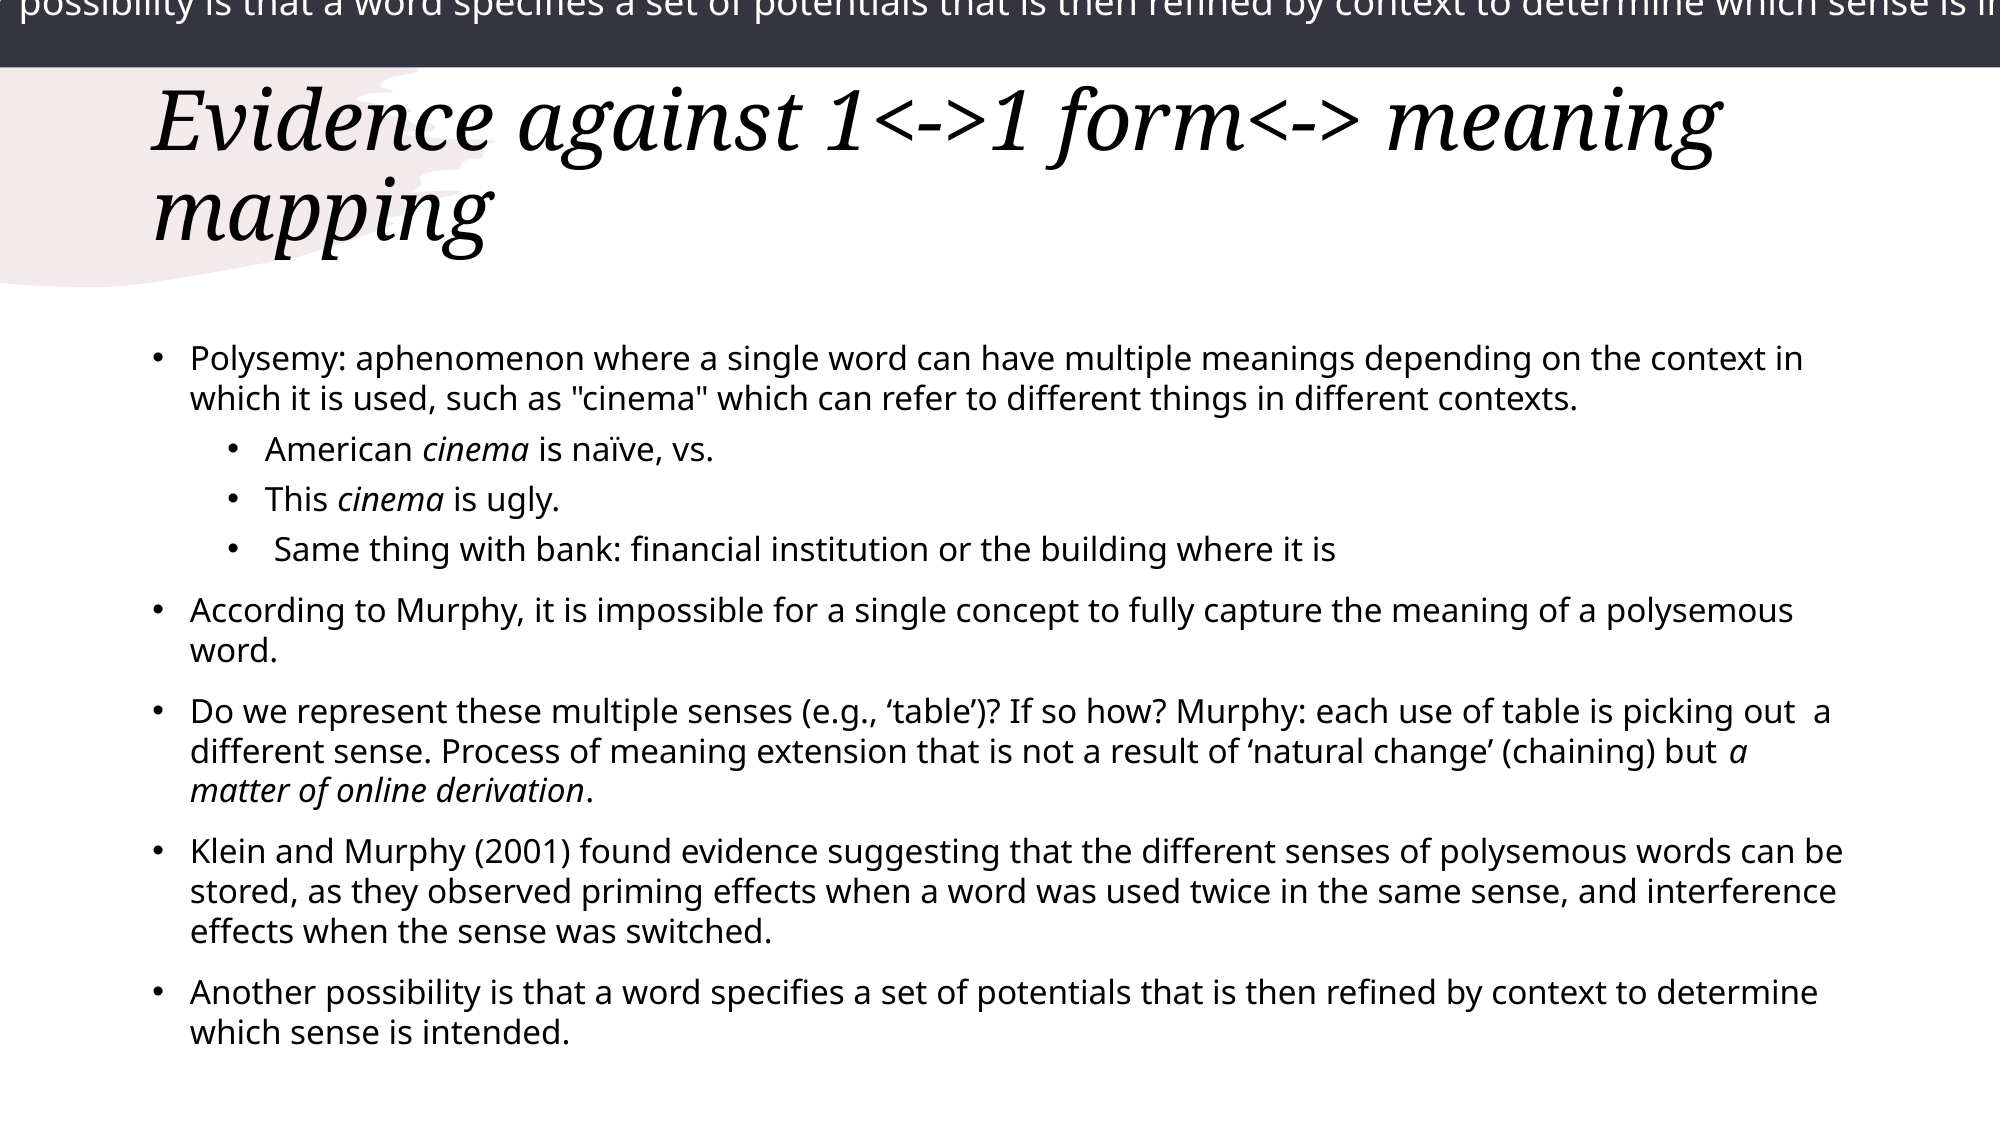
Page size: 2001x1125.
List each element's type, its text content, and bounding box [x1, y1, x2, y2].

text_box Another possibility is that a word specifies a set of potentials that is then refined by context to determine which sense is intended. [0, 0, 2000, 68]
list Polysemy: aphenomenon where a single word can have multiple meanings depending on the context in which it is used, such as "cinema" which can refer to different things in different contexts. American cinema is naïve, vs. This cinema is ugly. Same thing with bank: financial institution or the building where it is According to Murphy, it is impossible for a single concept to fully capture the meaning of a polysemous word. Do we represent these multiple senses (e.g., ‘table’)? If so how? Murphy: each use of table is picking out a different sense. Process of meaning extension that is not a result of ‘natural change’ (chaining) but a matter of online derivation. Klein and Murphy (2001) found evidence suggesting that the different senses of polysemous words can be stored, as they observed priming effects when a word was used twice in the same sense, and interference effects when the sense was switched. Another possibility is that a word specifies a set of potentials that is then refined by context to determine which sense is intended. [137, 329, 1863, 1083]
title Evidence against 1<->1 form<-> meaning mapping [137, 68, 1863, 278]
